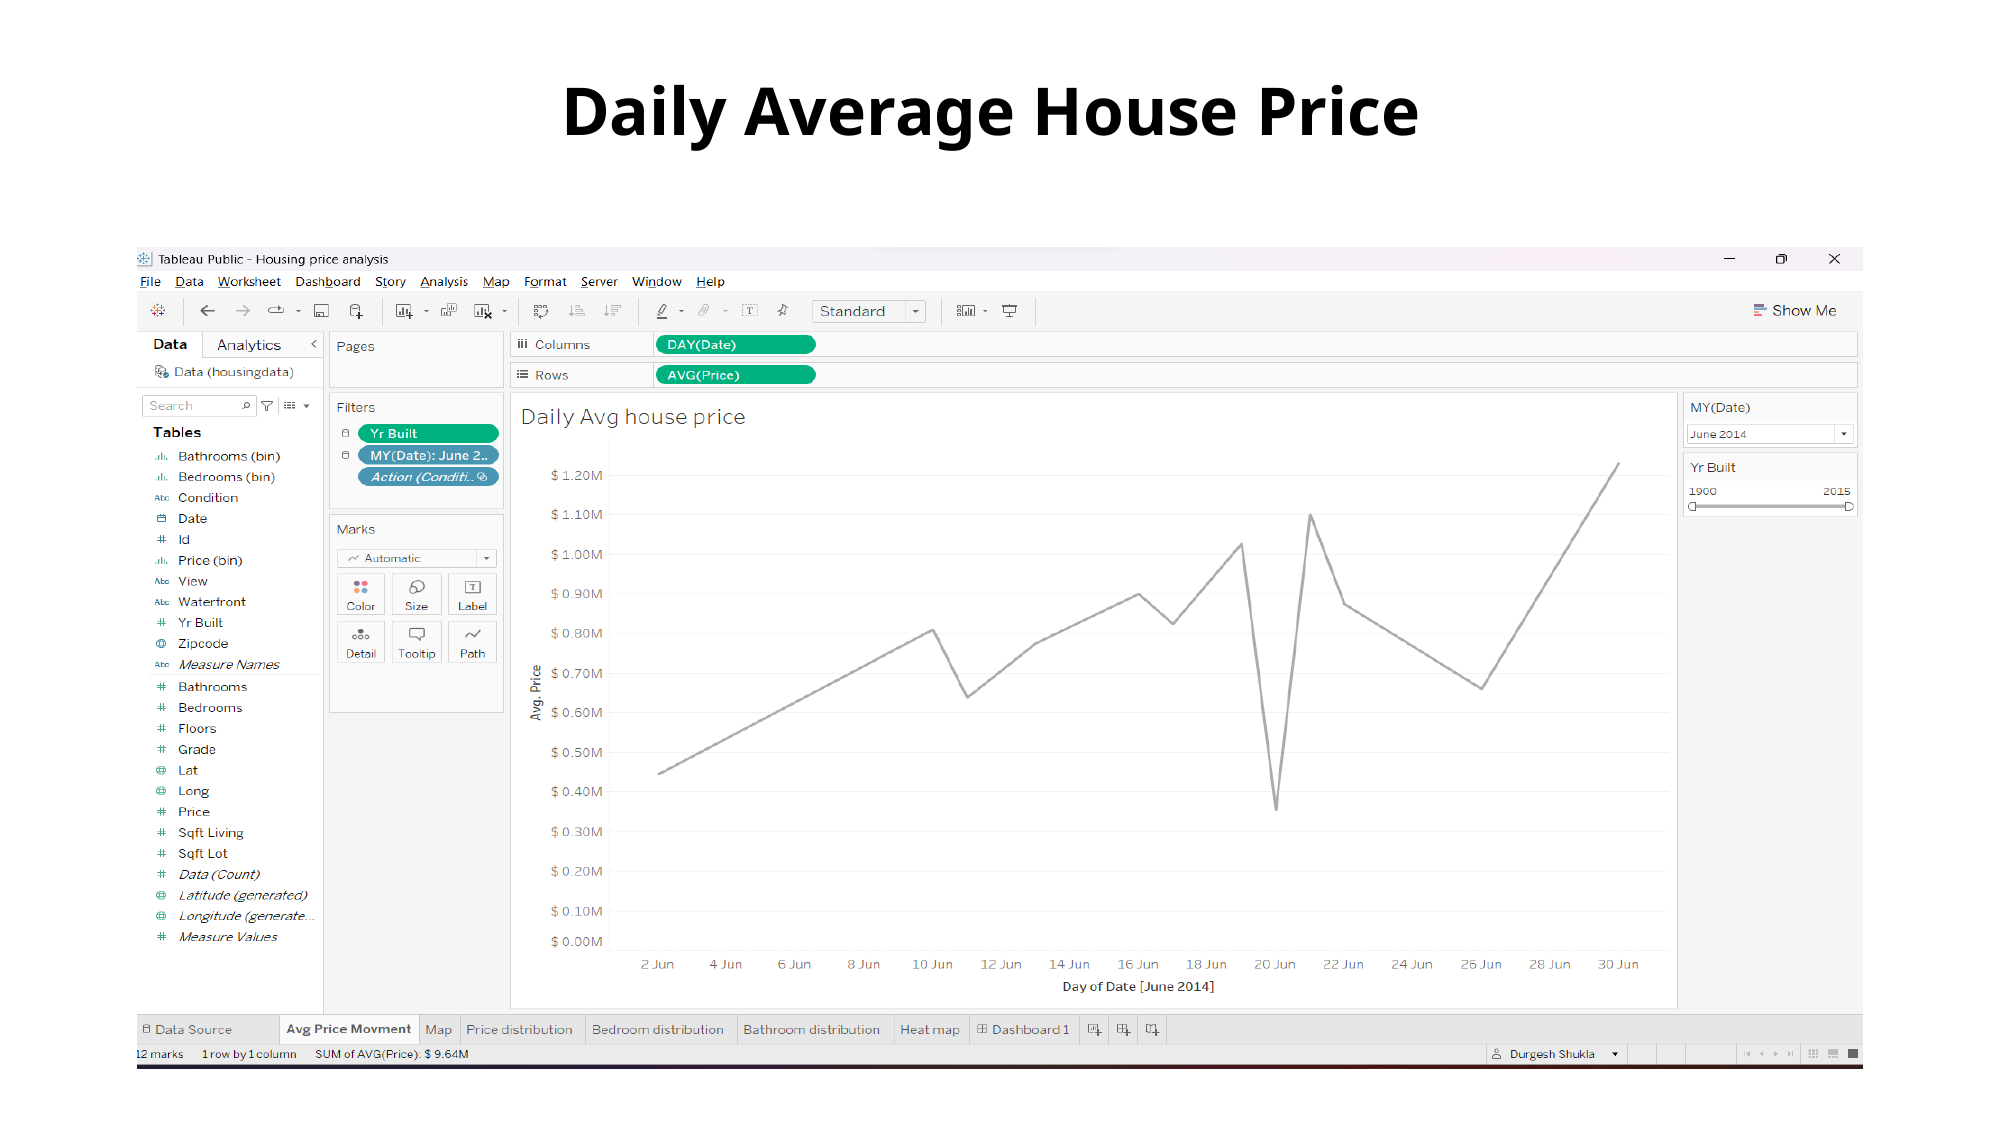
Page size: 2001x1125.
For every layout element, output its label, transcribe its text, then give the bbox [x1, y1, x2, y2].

title Daily Average House Price [137, 70, 1863, 158]
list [137, 247, 1863, 1069]
